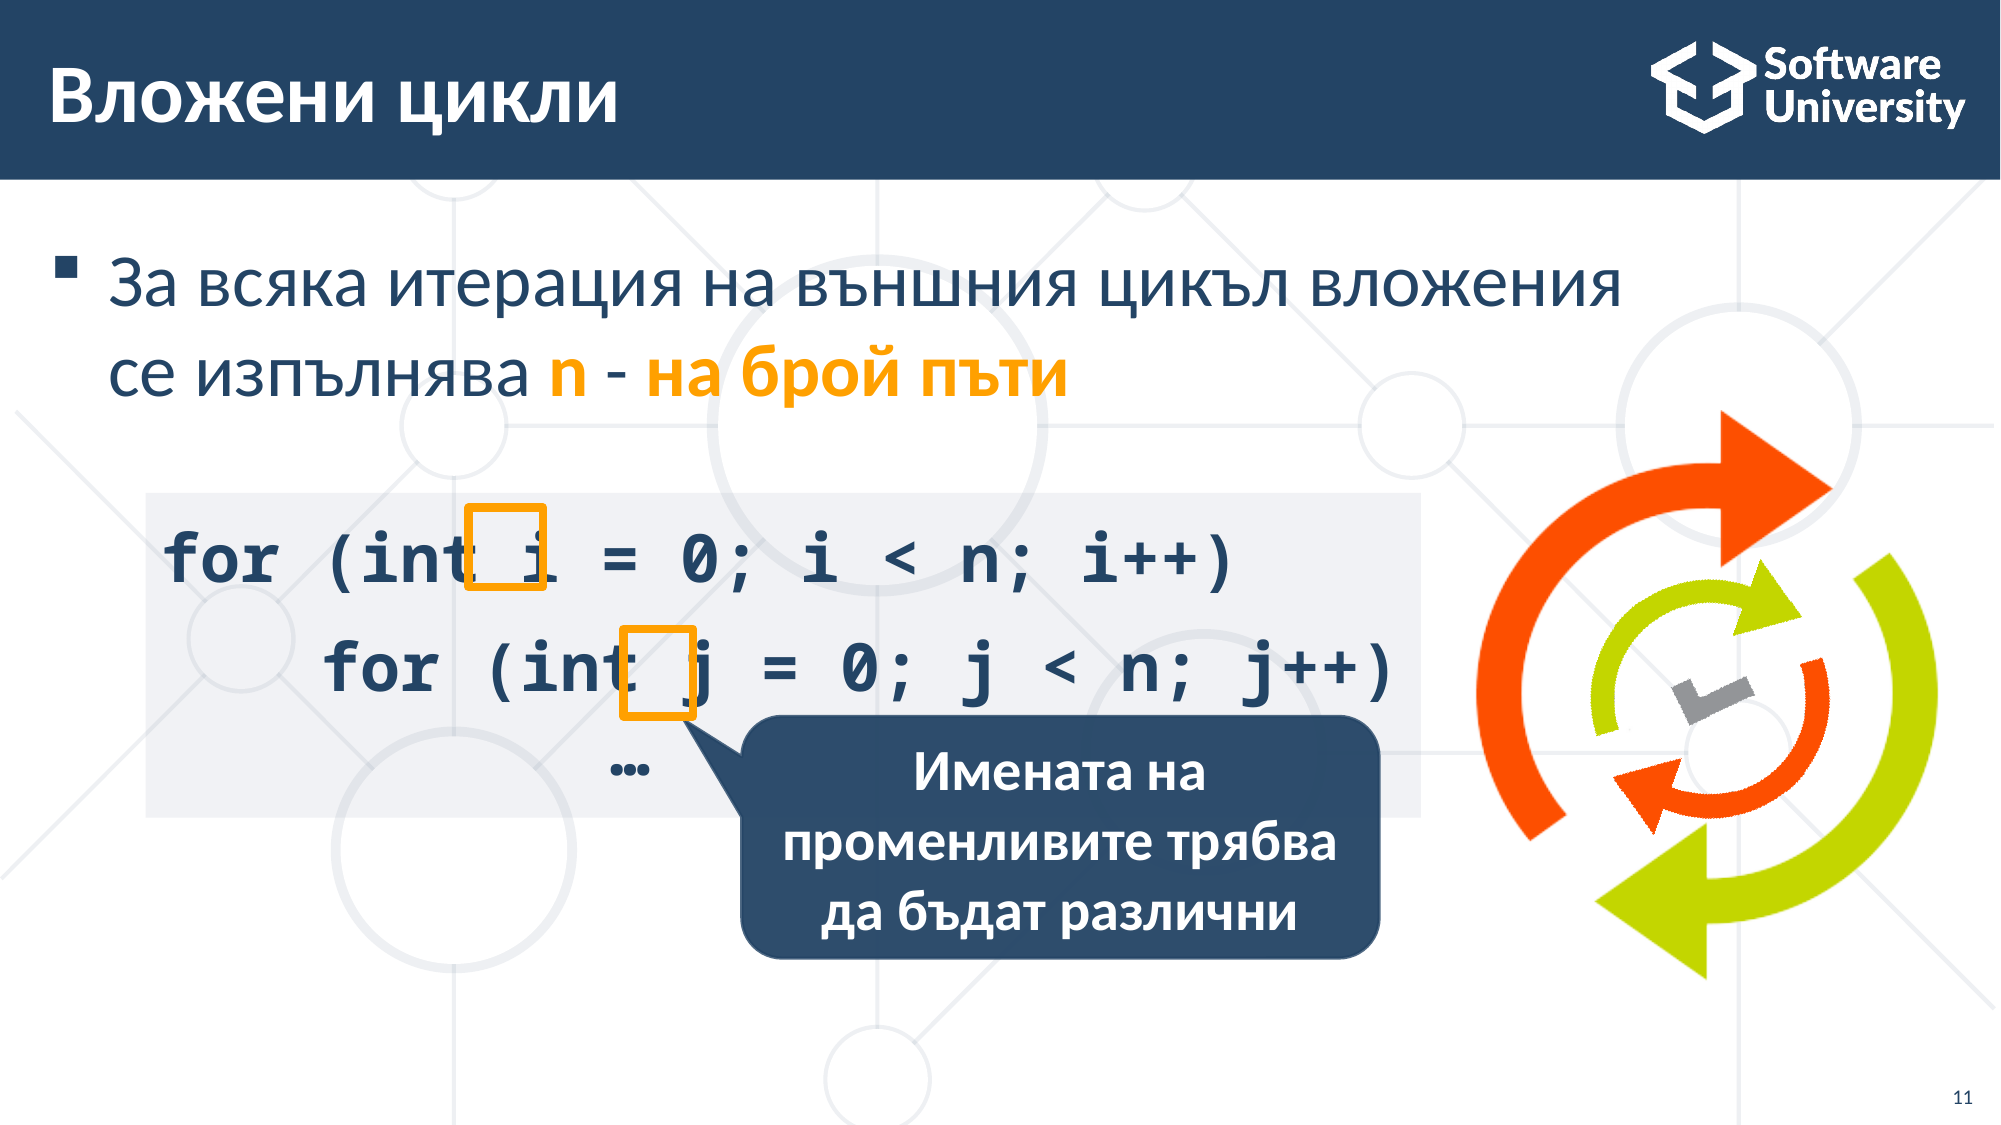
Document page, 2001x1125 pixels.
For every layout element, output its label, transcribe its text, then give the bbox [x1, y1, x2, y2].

list За всяка итерация на външния цикъл вложения се изпълнява n - на брой пъти [31, 225, 1829, 413]
text_box for (int i = 0; i < n; i++) for (int j = 0; j < n; j++) … [145, 492, 1415, 818]
text_box [621, 627, 695, 718]
picture [1651, 41, 1966, 134]
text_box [1420, 410, 1994, 984]
title Вложени цикли [31, 16, 1625, 162]
text_box Имената на променливите трябва да бъдат различни [682, 714, 1382, 961]
text_box [467, 506, 545, 589]
slide_number 11 [1927, 1067, 1989, 1117]
